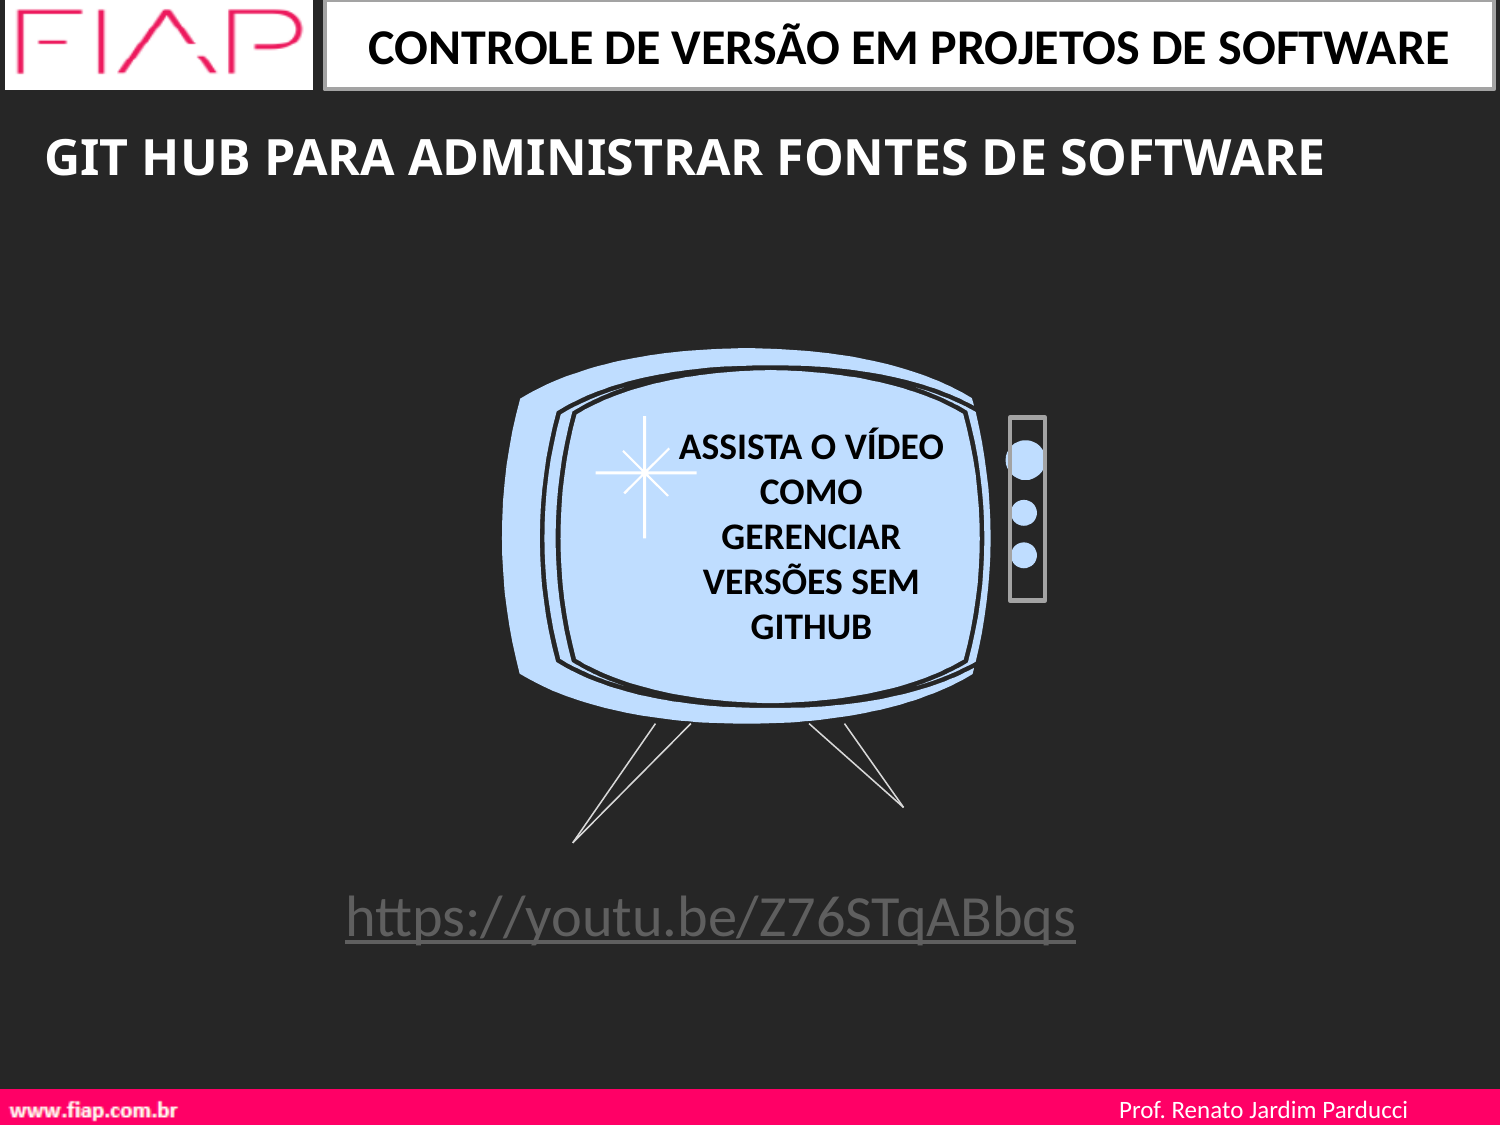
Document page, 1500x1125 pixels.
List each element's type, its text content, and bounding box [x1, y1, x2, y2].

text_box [808, 723, 904, 808]
text_box https://youtu.be/Z76STqABbqs [330, 870, 1217, 956]
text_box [572, 723, 692, 843]
text_box GIT HUB PARA ADMINISTRAR FONTES DE SOFTWARE [29, 118, 1471, 186]
picture [501, 347, 1046, 724]
